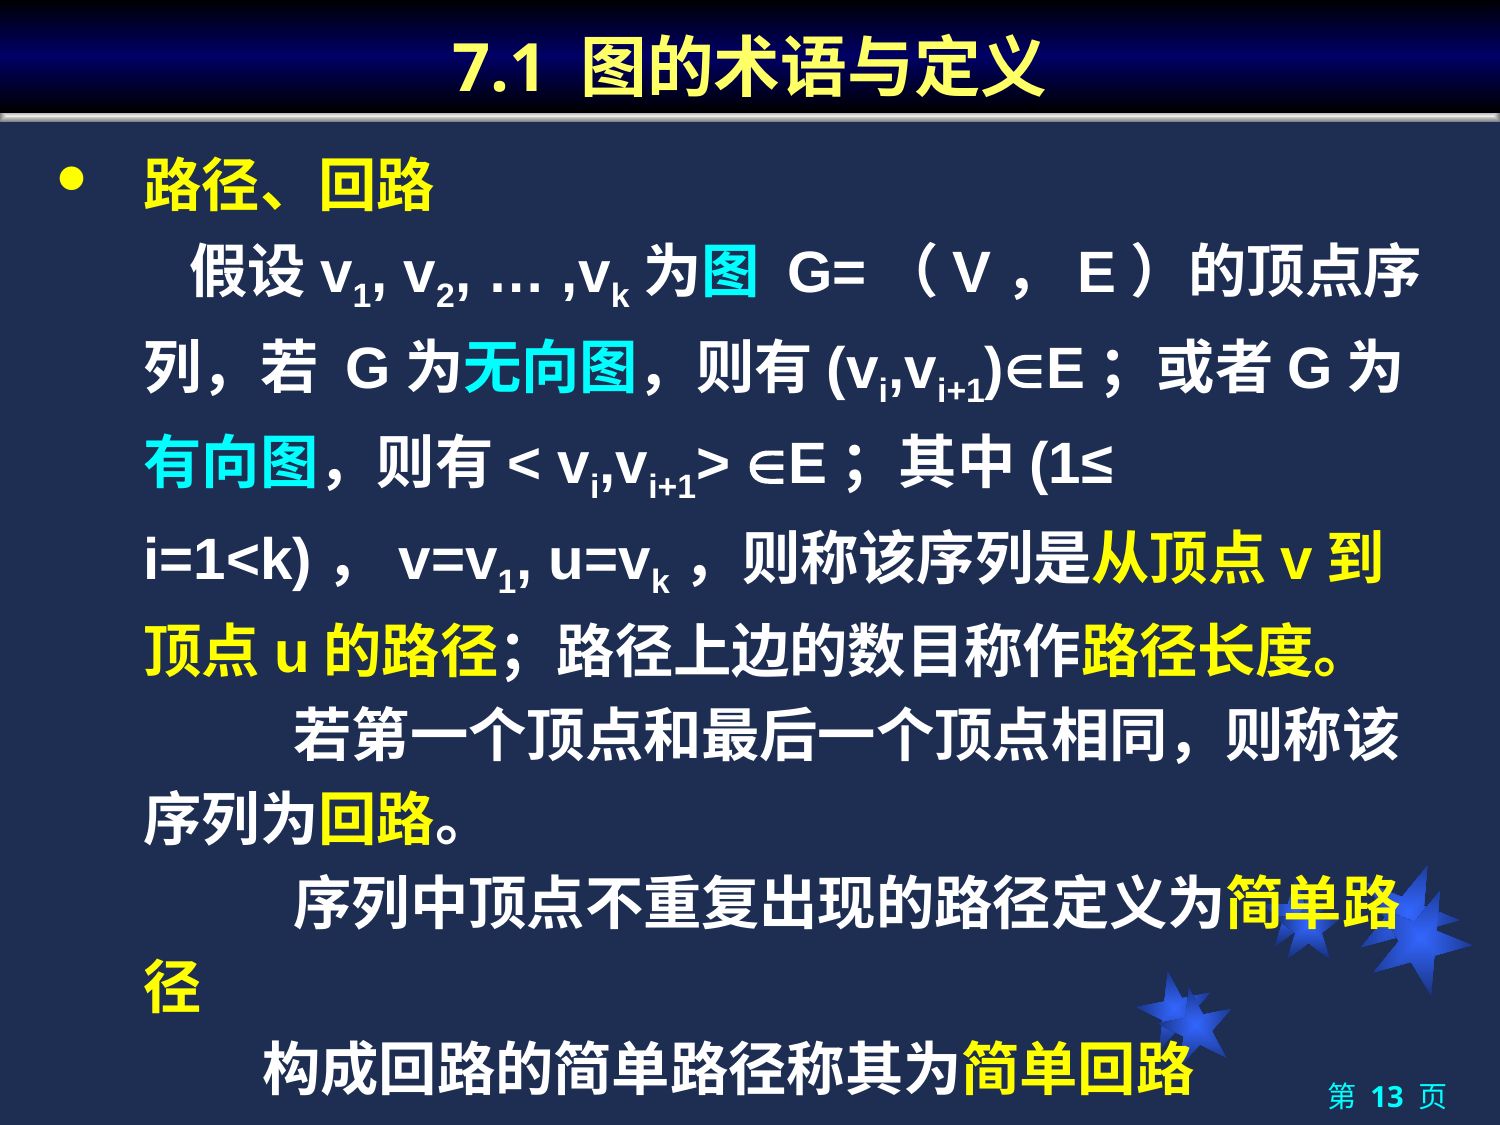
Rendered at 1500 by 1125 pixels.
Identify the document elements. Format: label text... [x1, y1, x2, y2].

list 路径、回路 假设v1, v2, … ,vk为图 G=（V，E）的顶点序列，若 G为无向图，则有(vi,vi+1)E；或者G为有向图，则有< vi,vi+1> E；其中(1≤ i=1<k)，v=v1, u=vk，则称该序列是从顶点v到顶点u的路径；路径上边的数目称作路径长度。 若第一个顶点和最后一个顶点相同，则称该序列为回路。 序列中顶点不重复出现的路径定义为简单路径 构成回路的简单路径称其为简单回路 [40, 126, 1452, 1111]
title 7.1 图的术语与定义 [0, 0, 1500, 113]
slide_number 第 13 页 [1067, 1070, 1463, 1125]
